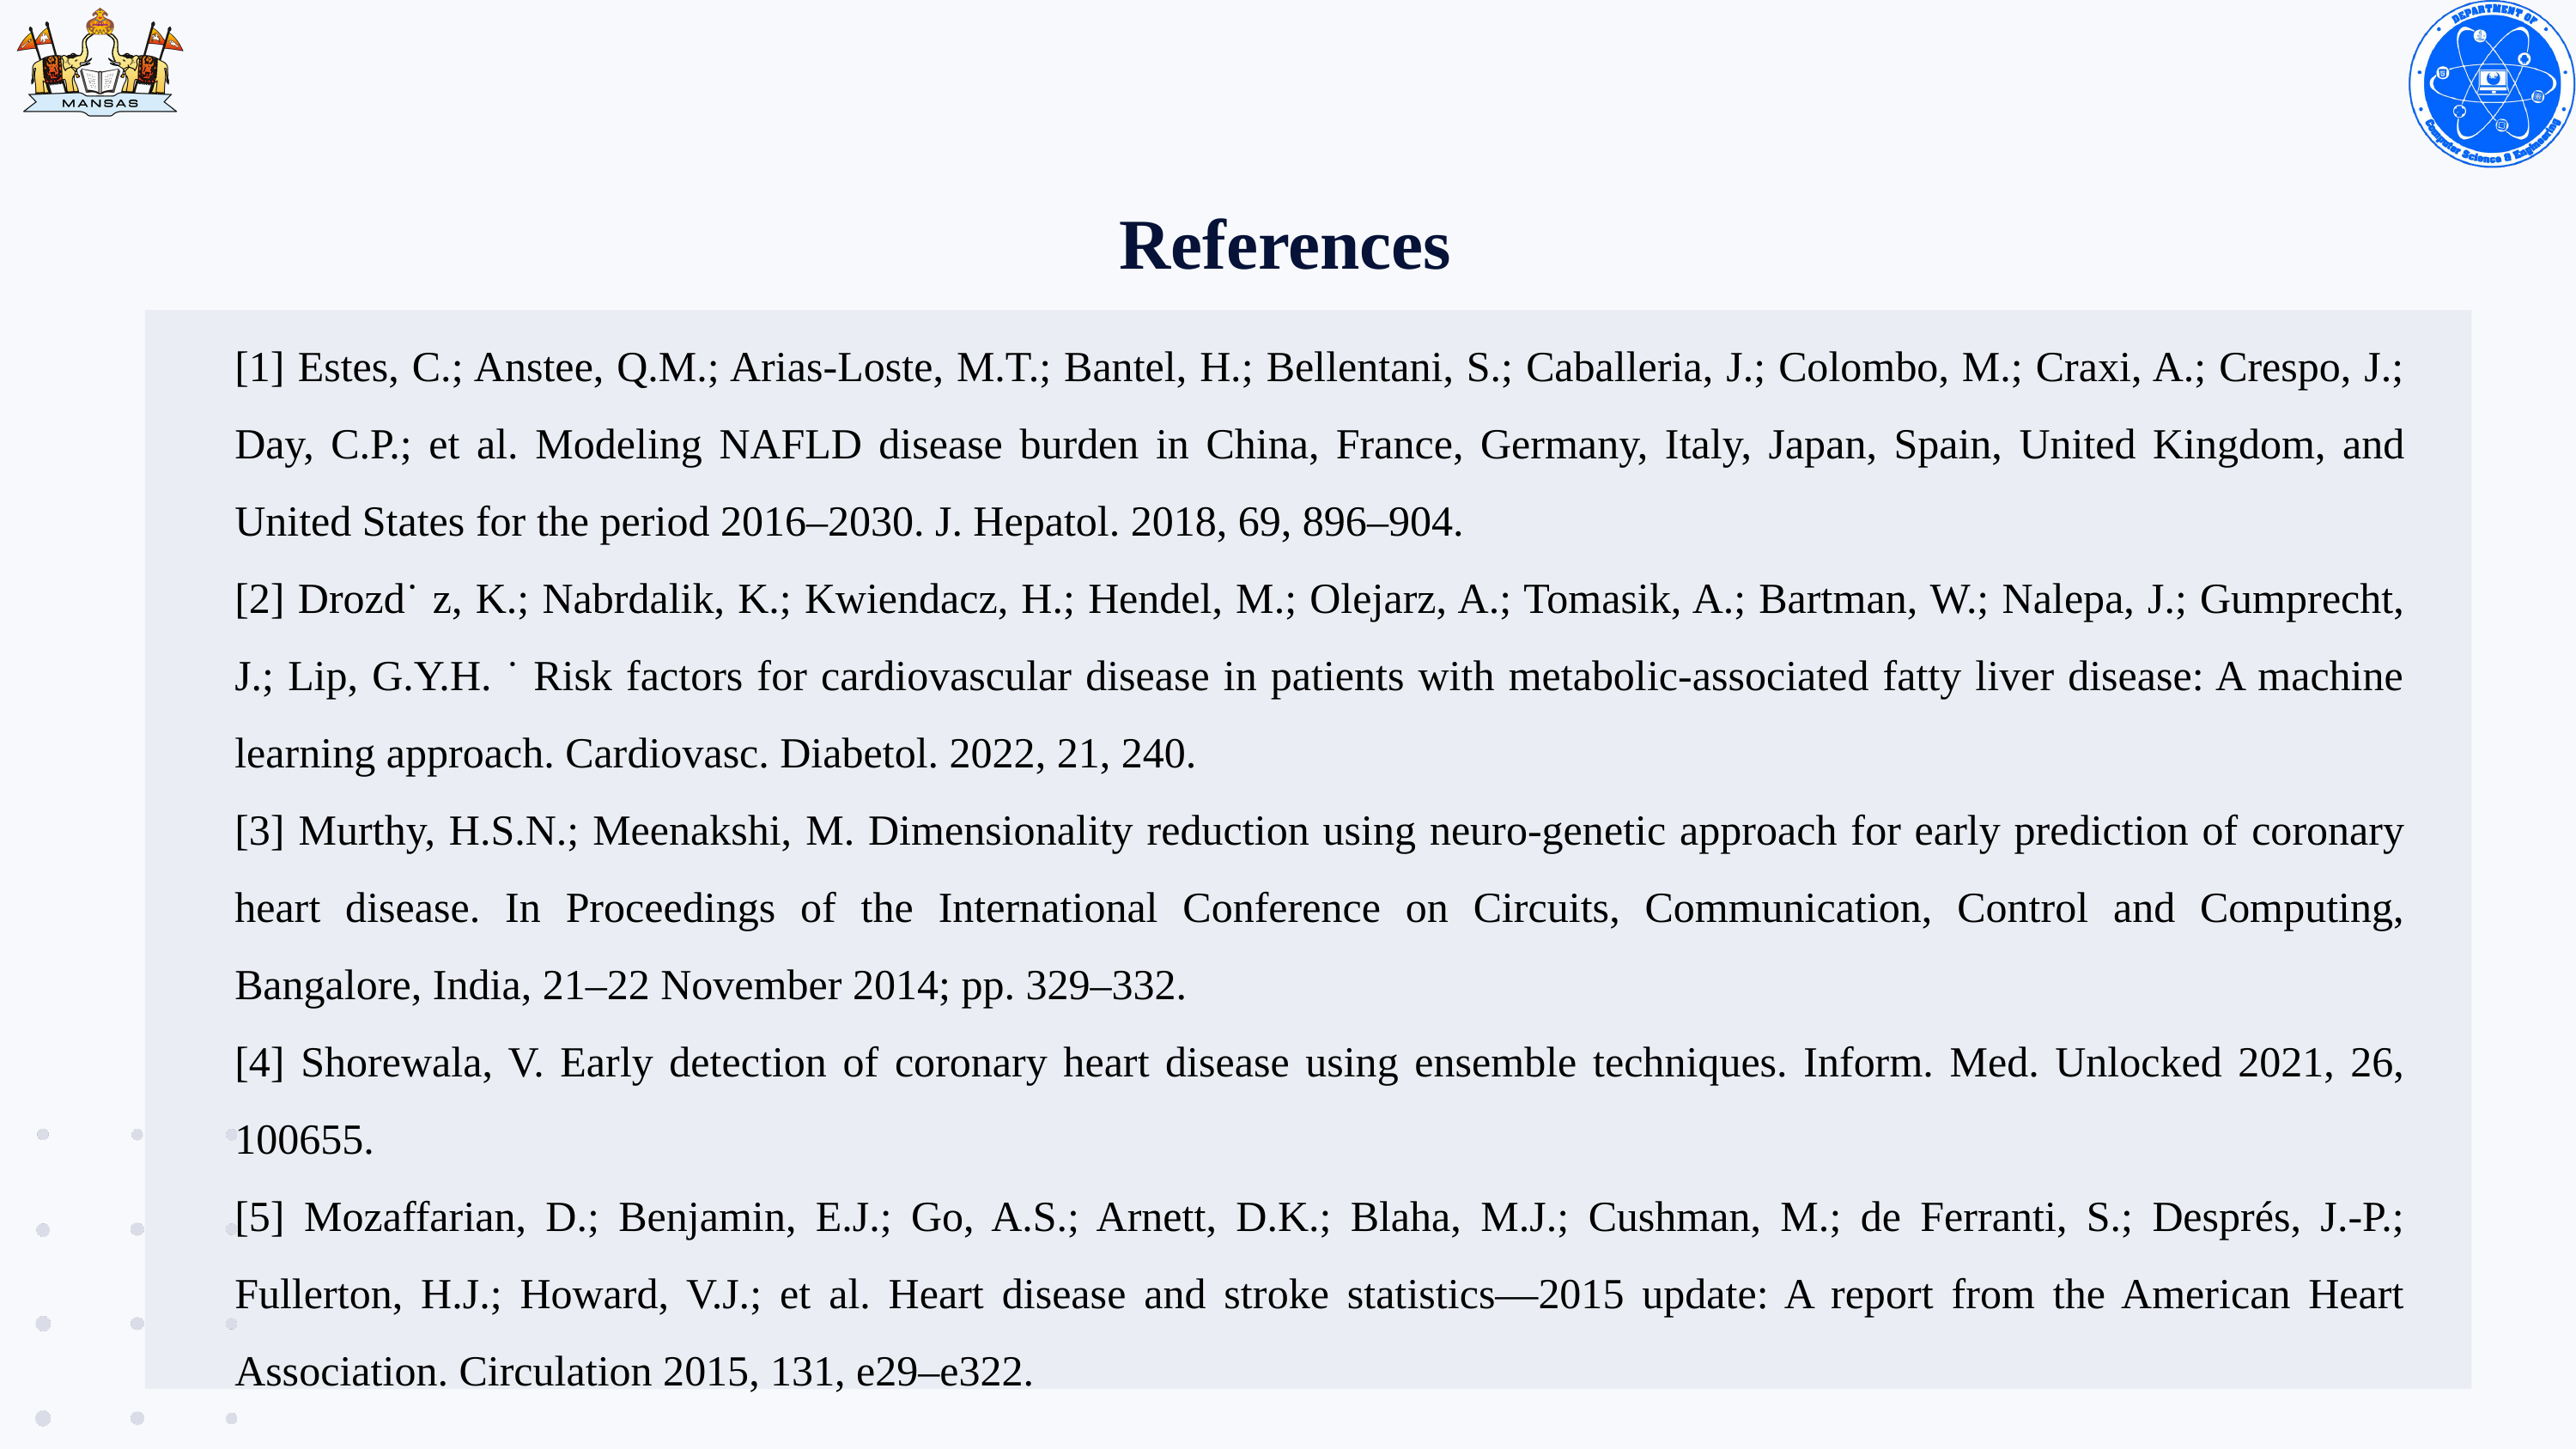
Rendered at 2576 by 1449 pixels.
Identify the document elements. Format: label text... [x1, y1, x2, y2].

text_box [5, 0, 195, 127]
text_box [0, 1128, 157, 1449]
text_box [1] Estes, C.; Anstee, Q.M.; Arias-Loste, M.T.; Bantel, H.; Bellentani, S.; Caballeria, J.; Colombo, M.; Craxi, A.; Crespo, J.; Day, C.P.; et al. Modeling NAFLD disease burden in China, France, Germany, Italy, Japan, Spain, United Kingdom, and United States for the period 2016–2030. J. Hepatol. 2018, 69, 896–904. [2] Drozd˙ z, K.; Nabrdalik, K.; Kwiendacz, H.; Hendel, M.; Olejarz, A.; Tomasik, A.; Bartman, W.; Nalepa, J.; Gumprecht, J.; Lip, G.Y.H. ˙ Risk factors for cardiovascular disease in patients with metabolic-associated fatty liver disease: A machine learning approach. Cardiovasc. Diabetol. 2022, 21, 240. [3] Murthy, H.S.N.; Meenakshi, M. Dimensionality reduction using neuro-genetic approach for early prediction of coronary heart disease. In Proceedings of the International Conference on Circuits, Communication, Control and Computing, Bangalore, India, 21–22 November 2014; pp. 329–332. [4] Shorewala, V. Early detection of coronary heart disease using ensemble techniques. Inform. Med. Unlocked 2021, 26, 100655. [5] Mozaffarian, D.; Benjamin, E.J.; Go, A.S.; Arnett, D.K.; Blaha, M.J.; Cushman, M.; de Ferranti, S.; Després, J.-P.; Fullerton, H.J.; Howard, V.J.; et al. Heart disease and stroke statistics—2015 update: A report from the American Heart Association. Circulation 2015, 131, e29–e322. [157, 1399, 2419, 1449]
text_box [144, 300, 2472, 1390]
text_box References [272, 175, 2299, 284]
text_box [2408, 0, 2576, 168]
